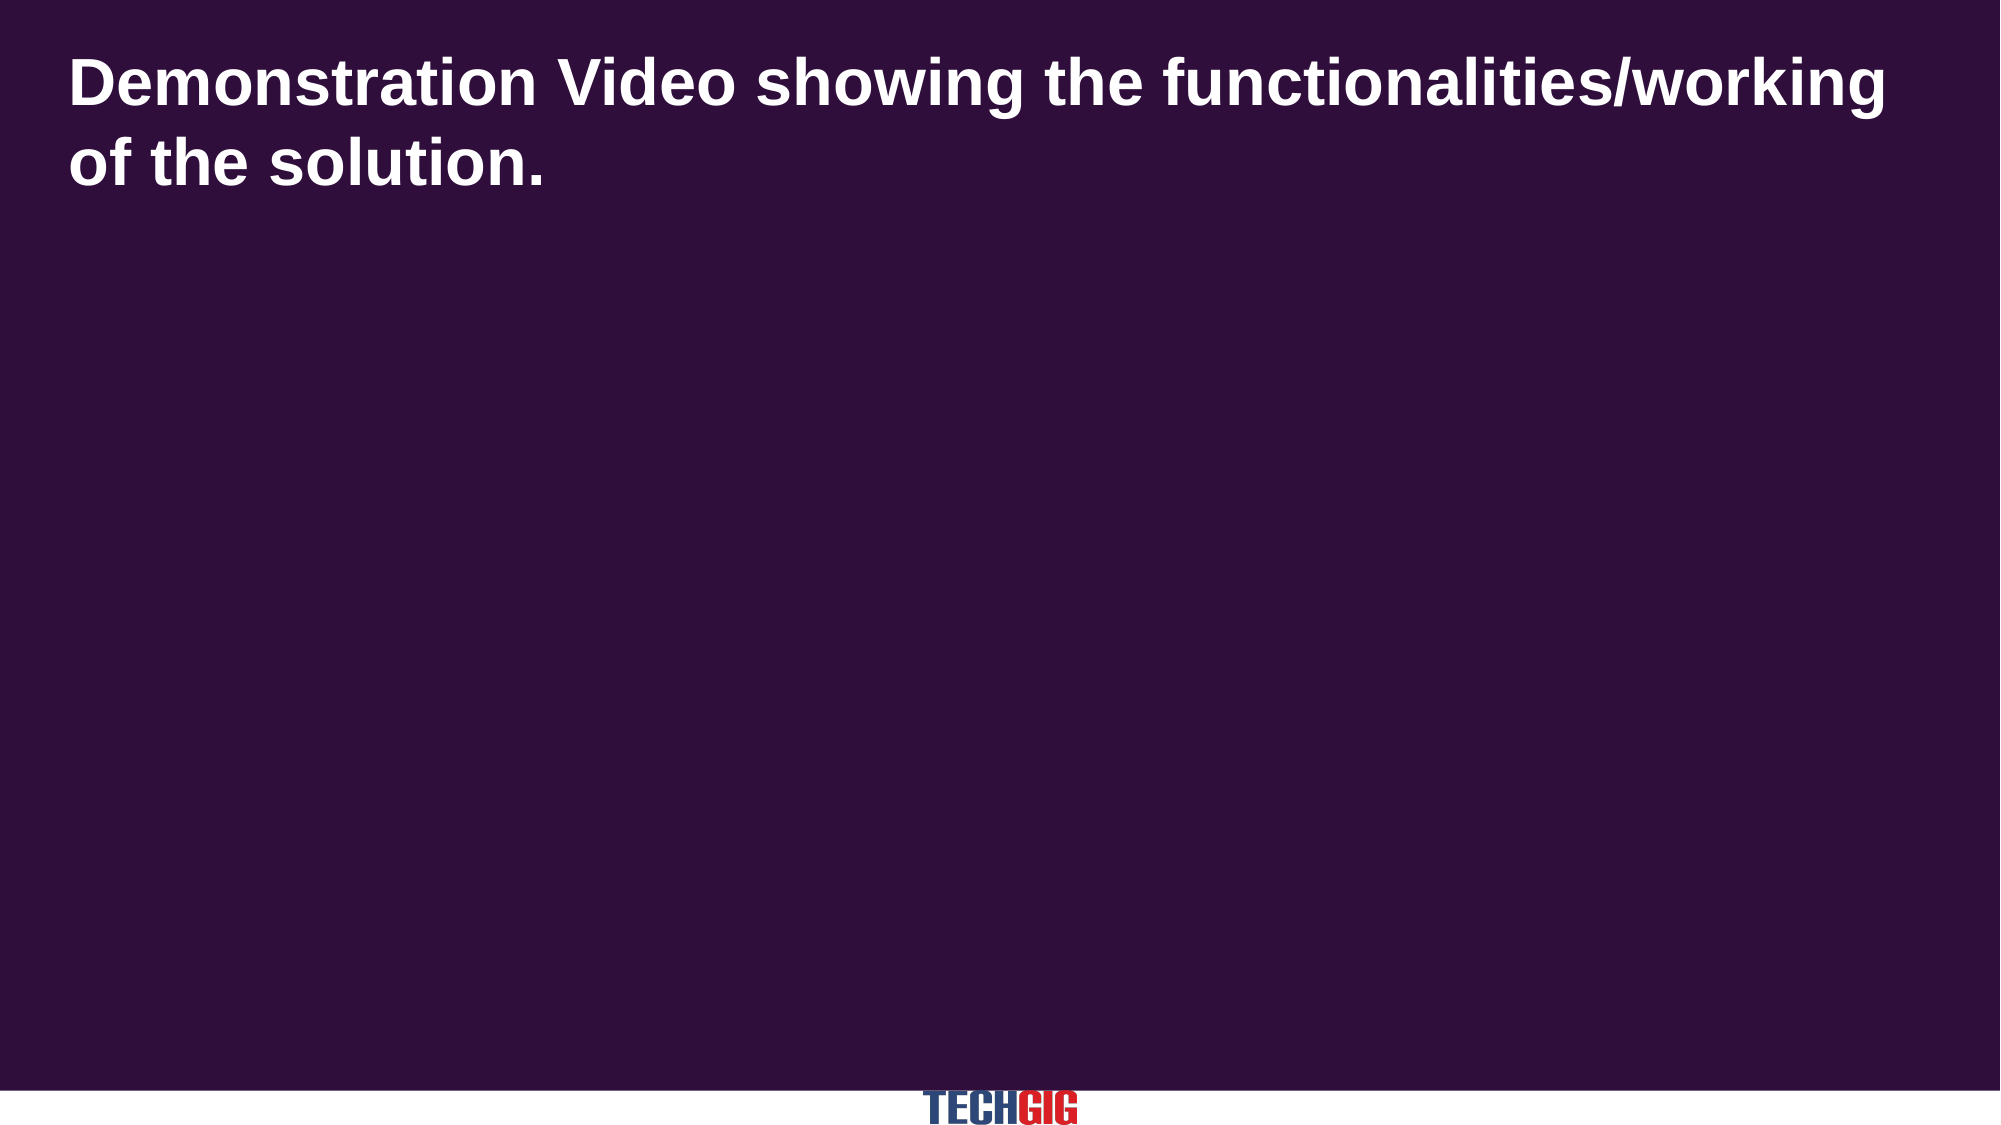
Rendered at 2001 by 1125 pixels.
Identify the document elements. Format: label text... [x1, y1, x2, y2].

text_box [0, 0, 2000, 1091]
picture [922, 1090, 1077, 1125]
text_box Demonstration Video showing the functionalities/working of the solution. [55, 32, 1940, 992]
